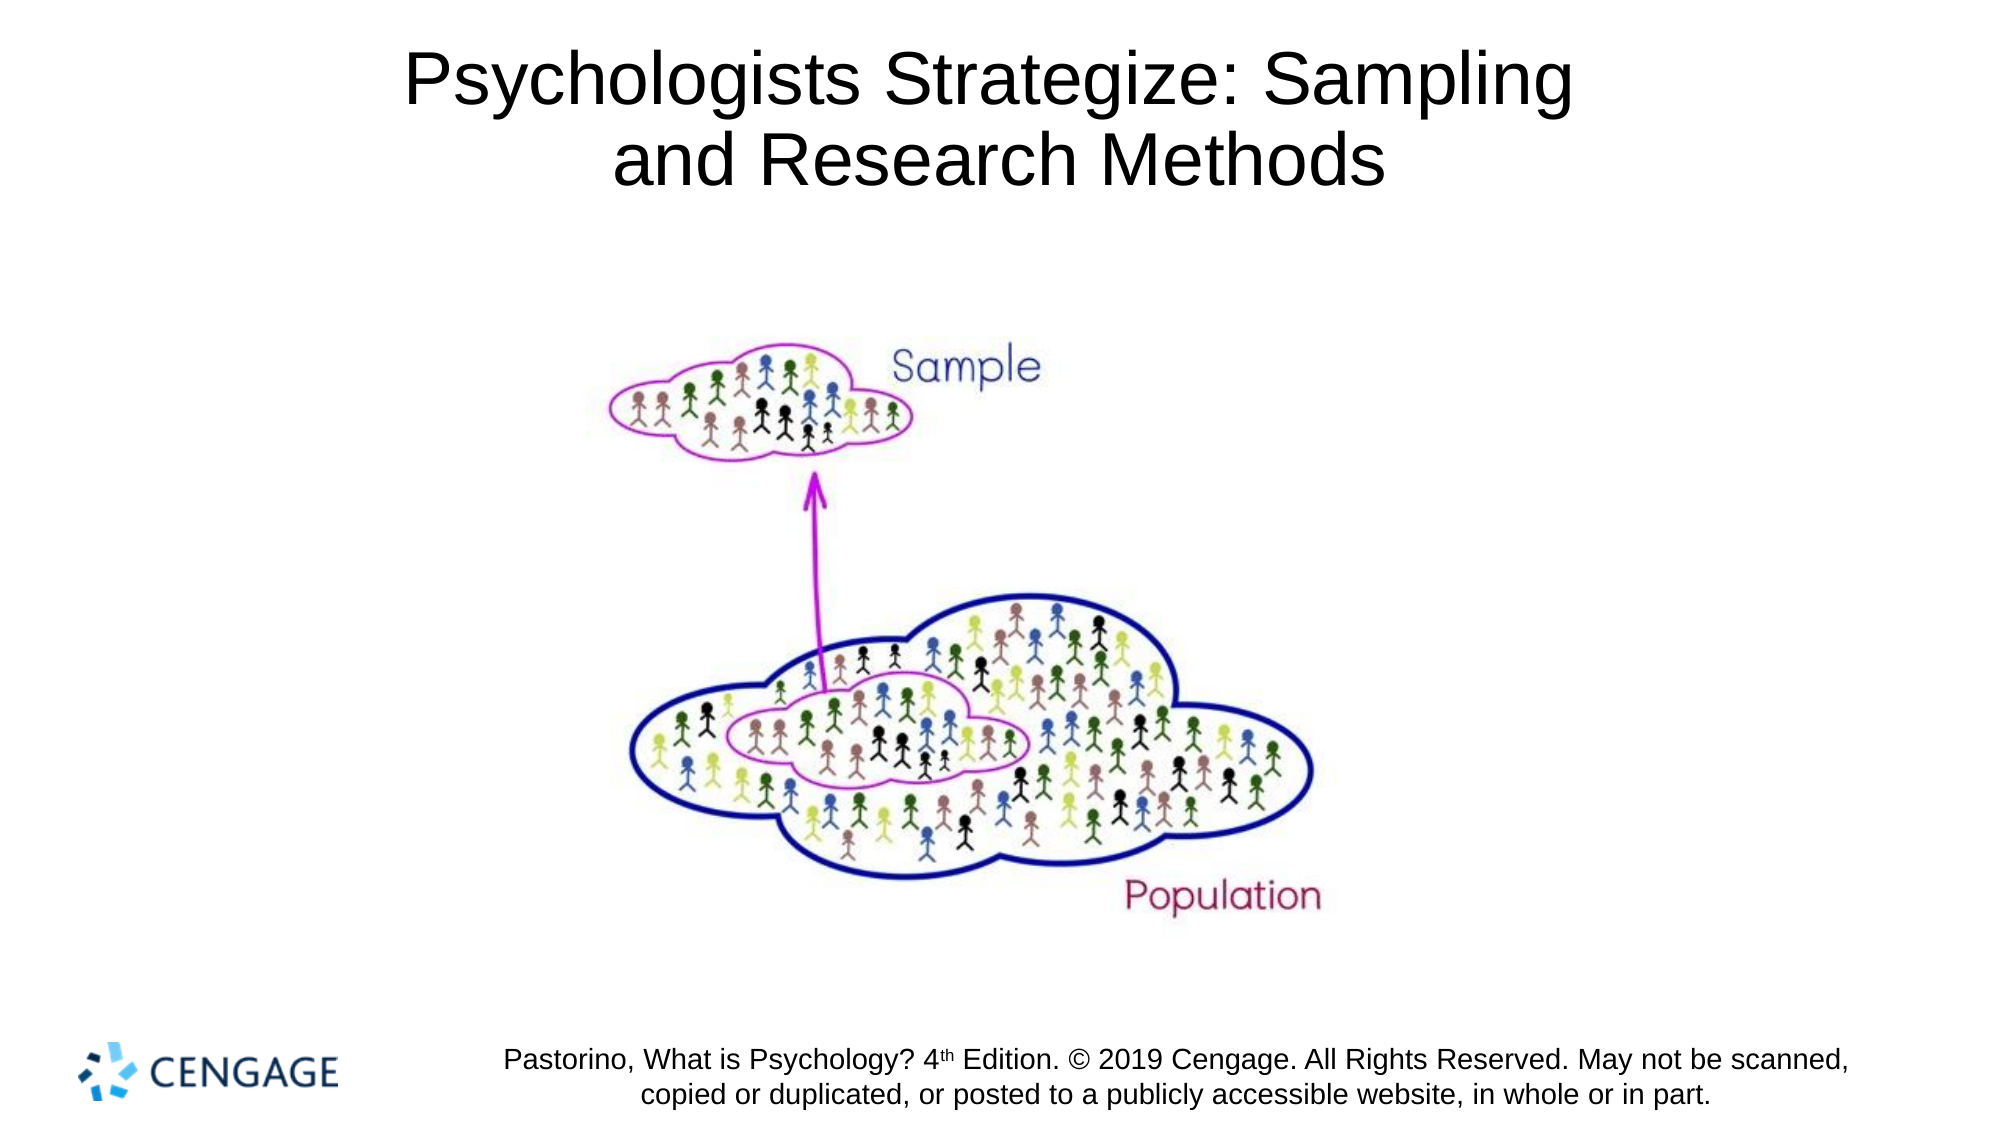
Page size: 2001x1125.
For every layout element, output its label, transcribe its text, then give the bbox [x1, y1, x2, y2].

picture [78, 1042, 338, 1101]
picture [586, 312, 1358, 938]
title Psychologists Strategize: Sampling and Research Methods [137, 38, 1863, 204]
